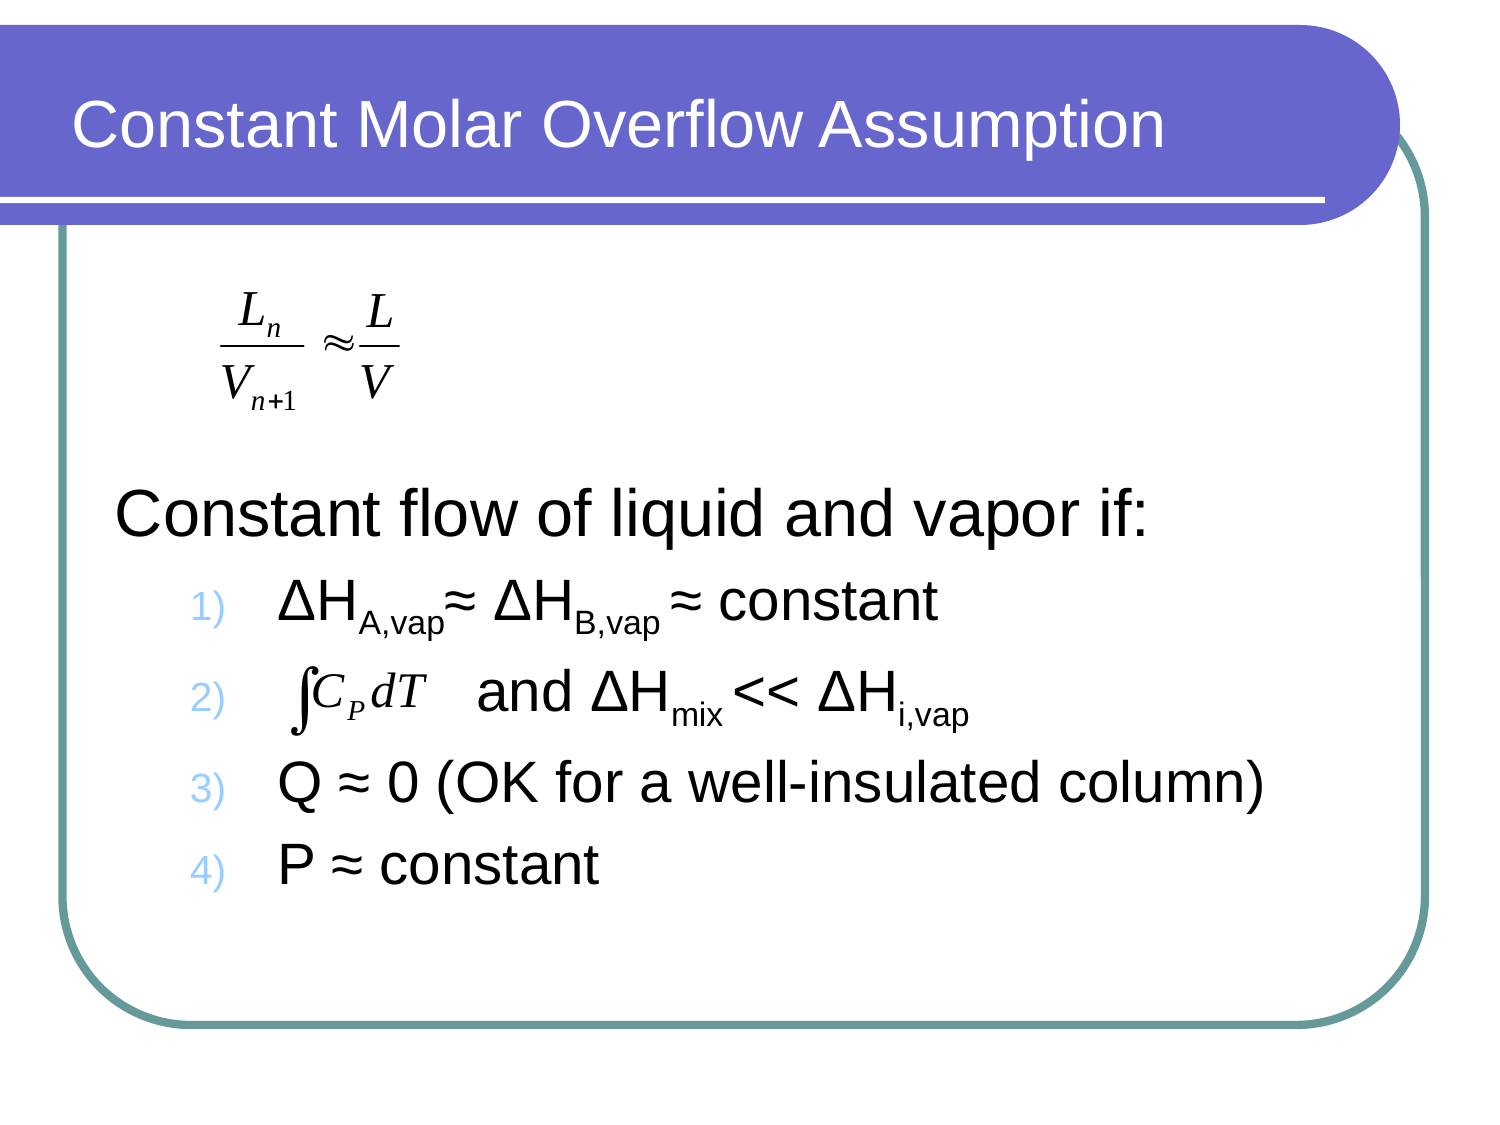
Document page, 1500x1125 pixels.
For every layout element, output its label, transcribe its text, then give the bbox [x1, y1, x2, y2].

list Constant flow of liquid and vapor if: ΔHA,vap≈ ΔHB,vap ≈ constant and ΔHmix << ΔHi,vap Q ≈ 0 (OK for a well-insulated column) P ≈ constant [99, 462, 1400, 988]
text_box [212, 274, 409, 422]
title Constant Molar Overflow Assumption [32, 37, 1347, 188]
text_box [274, 649, 439, 742]
